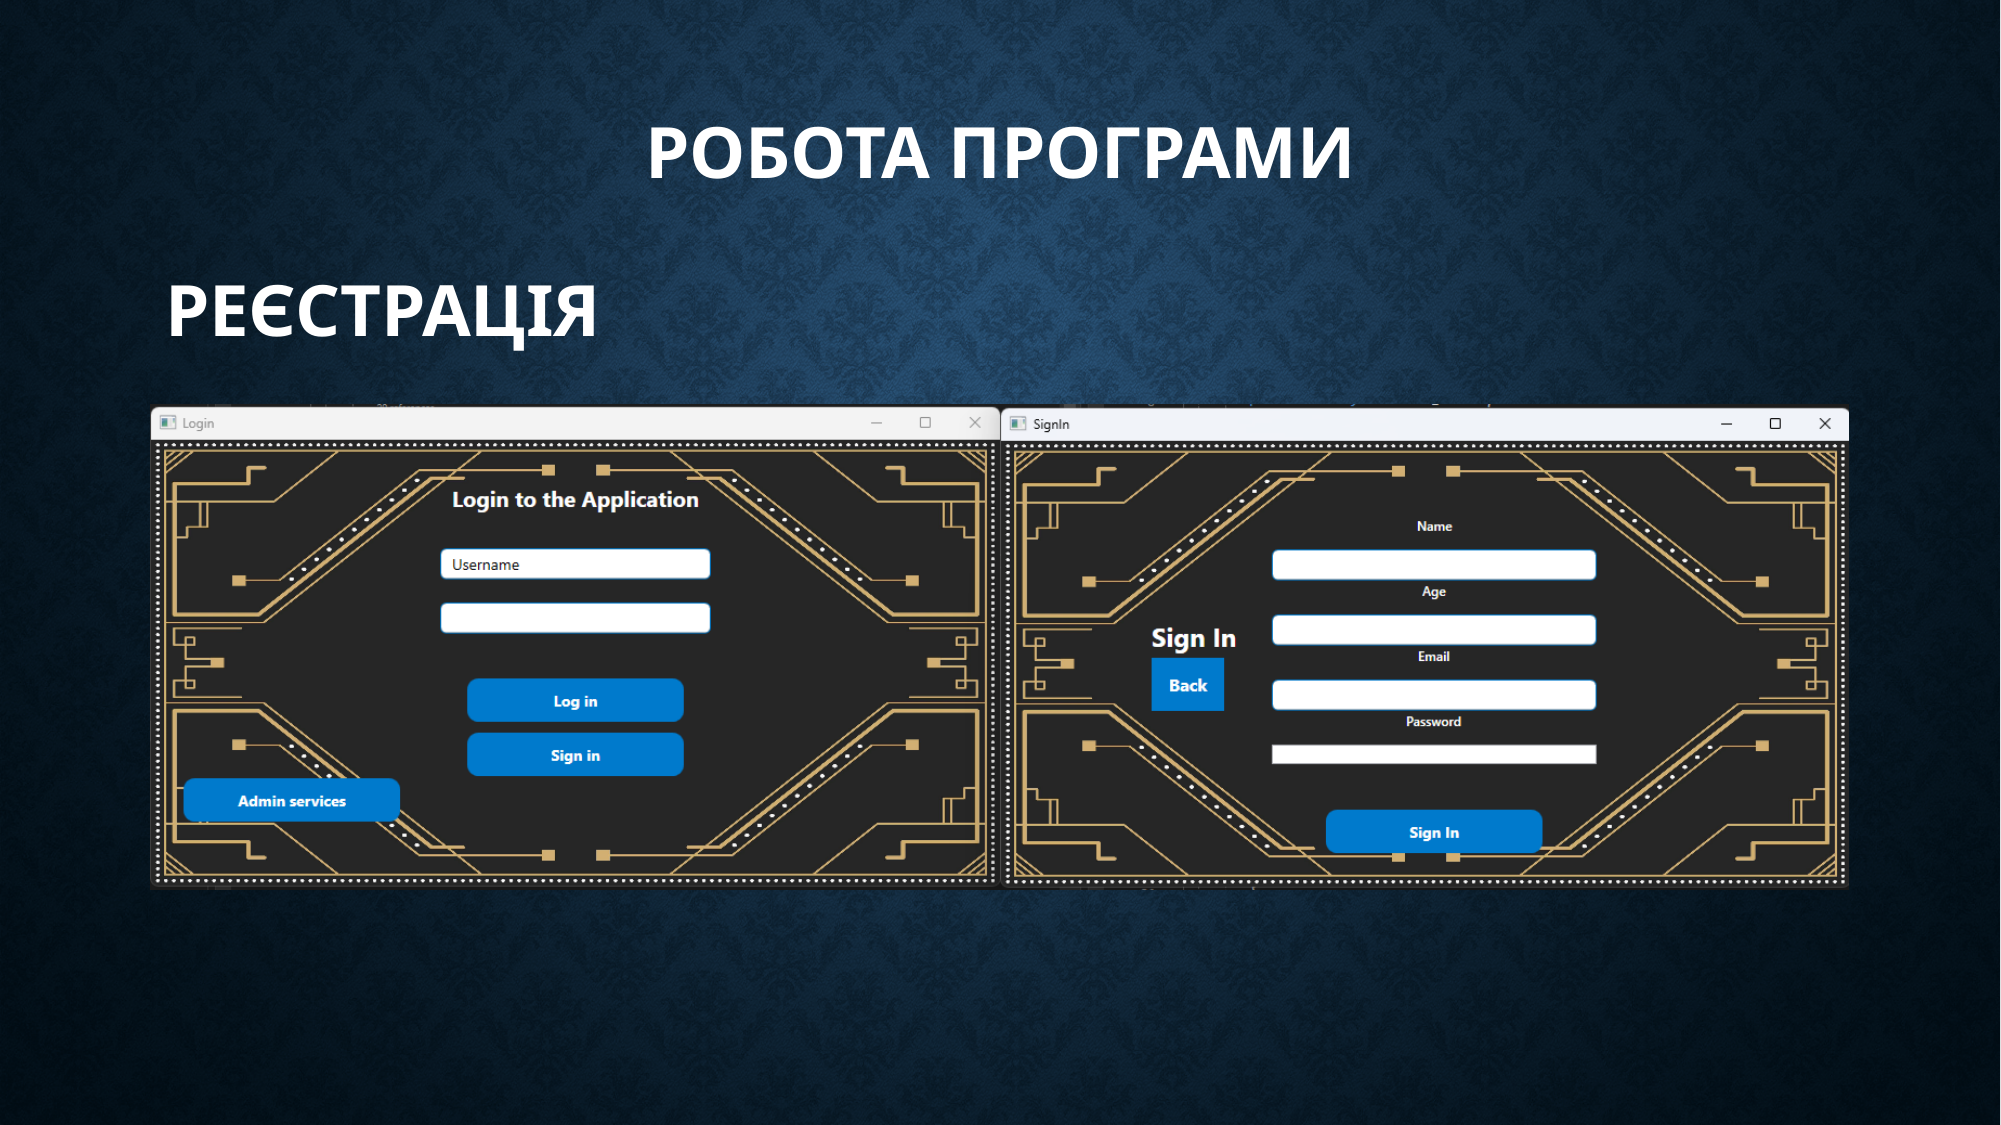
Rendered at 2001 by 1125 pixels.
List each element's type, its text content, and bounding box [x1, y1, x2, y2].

title Робота програми [151, 47, 1850, 265]
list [149, 403, 1849, 890]
text_box Реєстрація [149, 204, 1849, 403]
